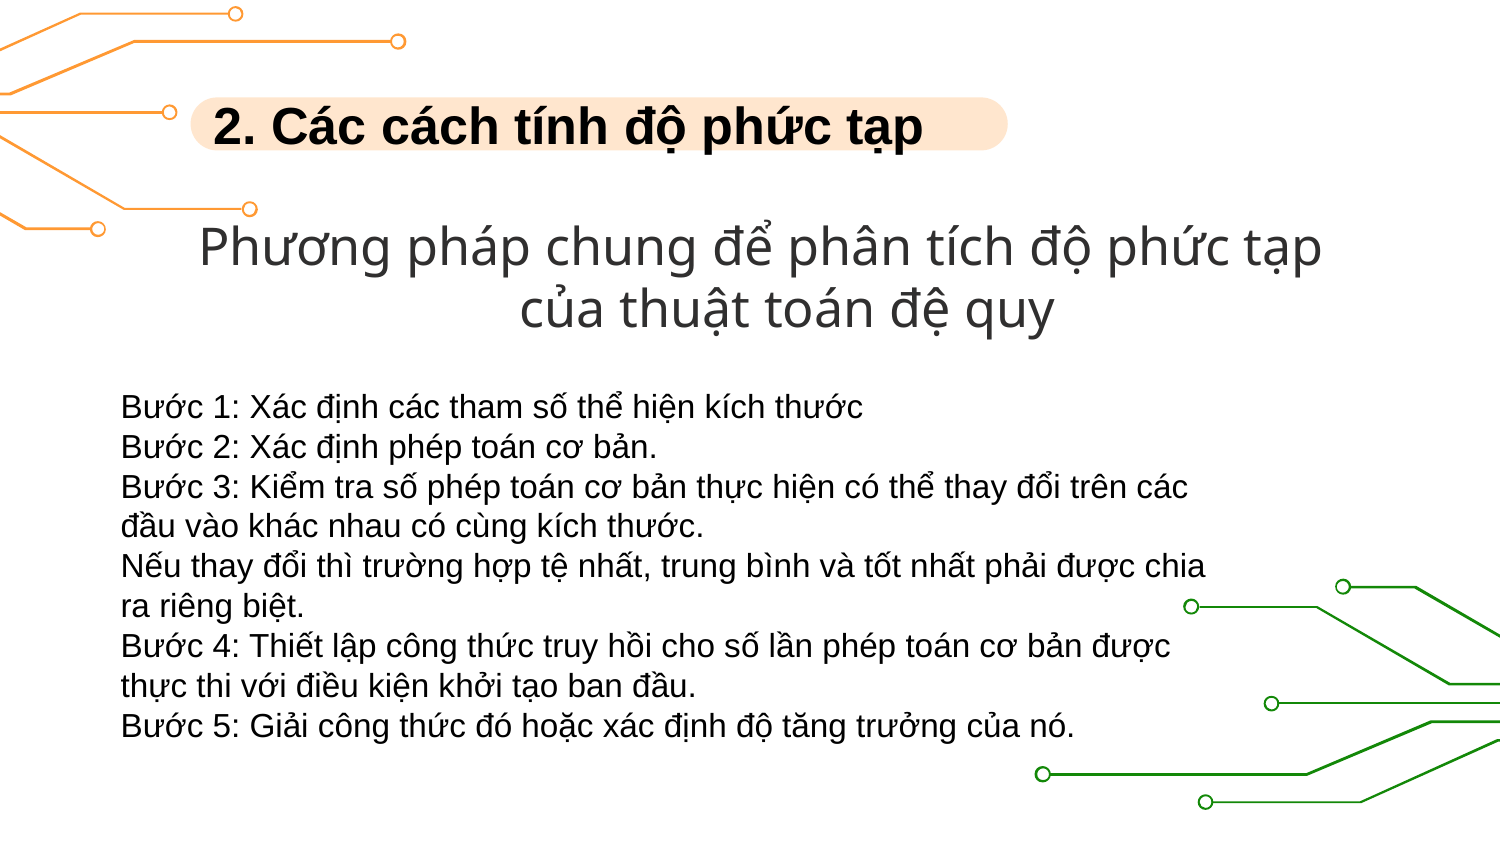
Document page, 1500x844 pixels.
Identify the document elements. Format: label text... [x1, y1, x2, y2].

text_box Bước 1: Xác định các tham số thể hiện kích thước Bước 2: Xác định phép toán cơ bản. Bước 3: Kiểm tra số phép toán cơ bản thực hiện có thể thay đổi trên các đầu vào khác nhau có cùng kích thước. Nếu thay đổi thì trường hợp tệ nhất, trung bình và tốt nhất phải được chia ra riêng biệt. Bước 4: Thiết lập công thức truy hồi cho số lần phép toán cơ bản được thực thi với điều kiện khởi tạo ban đầu. Bước 5: Giải công thức đó hoặc xác định độ tăng trưởng của nó. [105, 337, 1239, 752]
subtitle Phương pháp chung để phân tích độ phức tạp của thuật toán đệ quy [122, 156, 1378, 354]
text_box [1034, 578, 1500, 810]
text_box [0, 5, 407, 238]
text_box 2. Các cách tính độ phức tạp [410, 97, 1008, 151]
